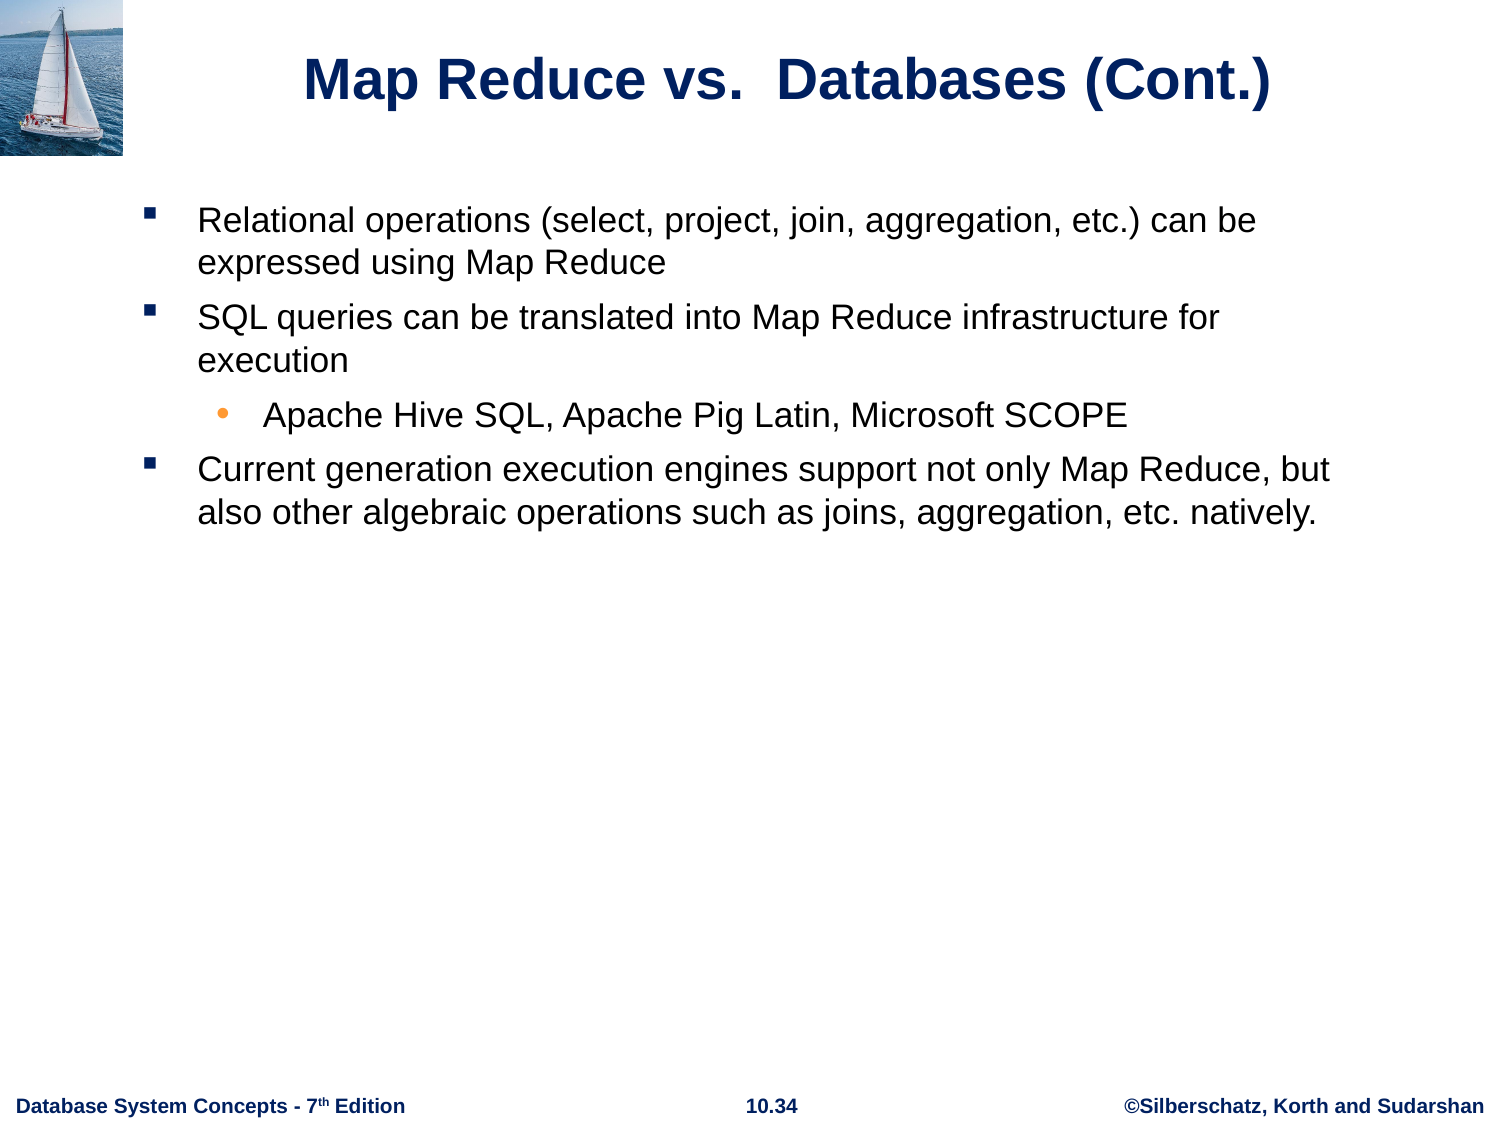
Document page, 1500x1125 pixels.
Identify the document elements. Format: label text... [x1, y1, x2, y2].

list Relational operations (select, project, join, aggregation, etc.) can be expressed using Map Reduce SQL queries can be translated into Map Reduce infrastructure for execution Apache Hive SQL, Apache Pig Latin, Microsoft SCOPE Current generation execution engines support not only Map Reduce, but also other algebraic operations such as joins, aggregation, etc. natively. [126, 189, 1363, 588]
picture [0, 0, 123, 156]
title Map Reduce vs. Databases (Cont.) [125, 18, 1452, 120]
